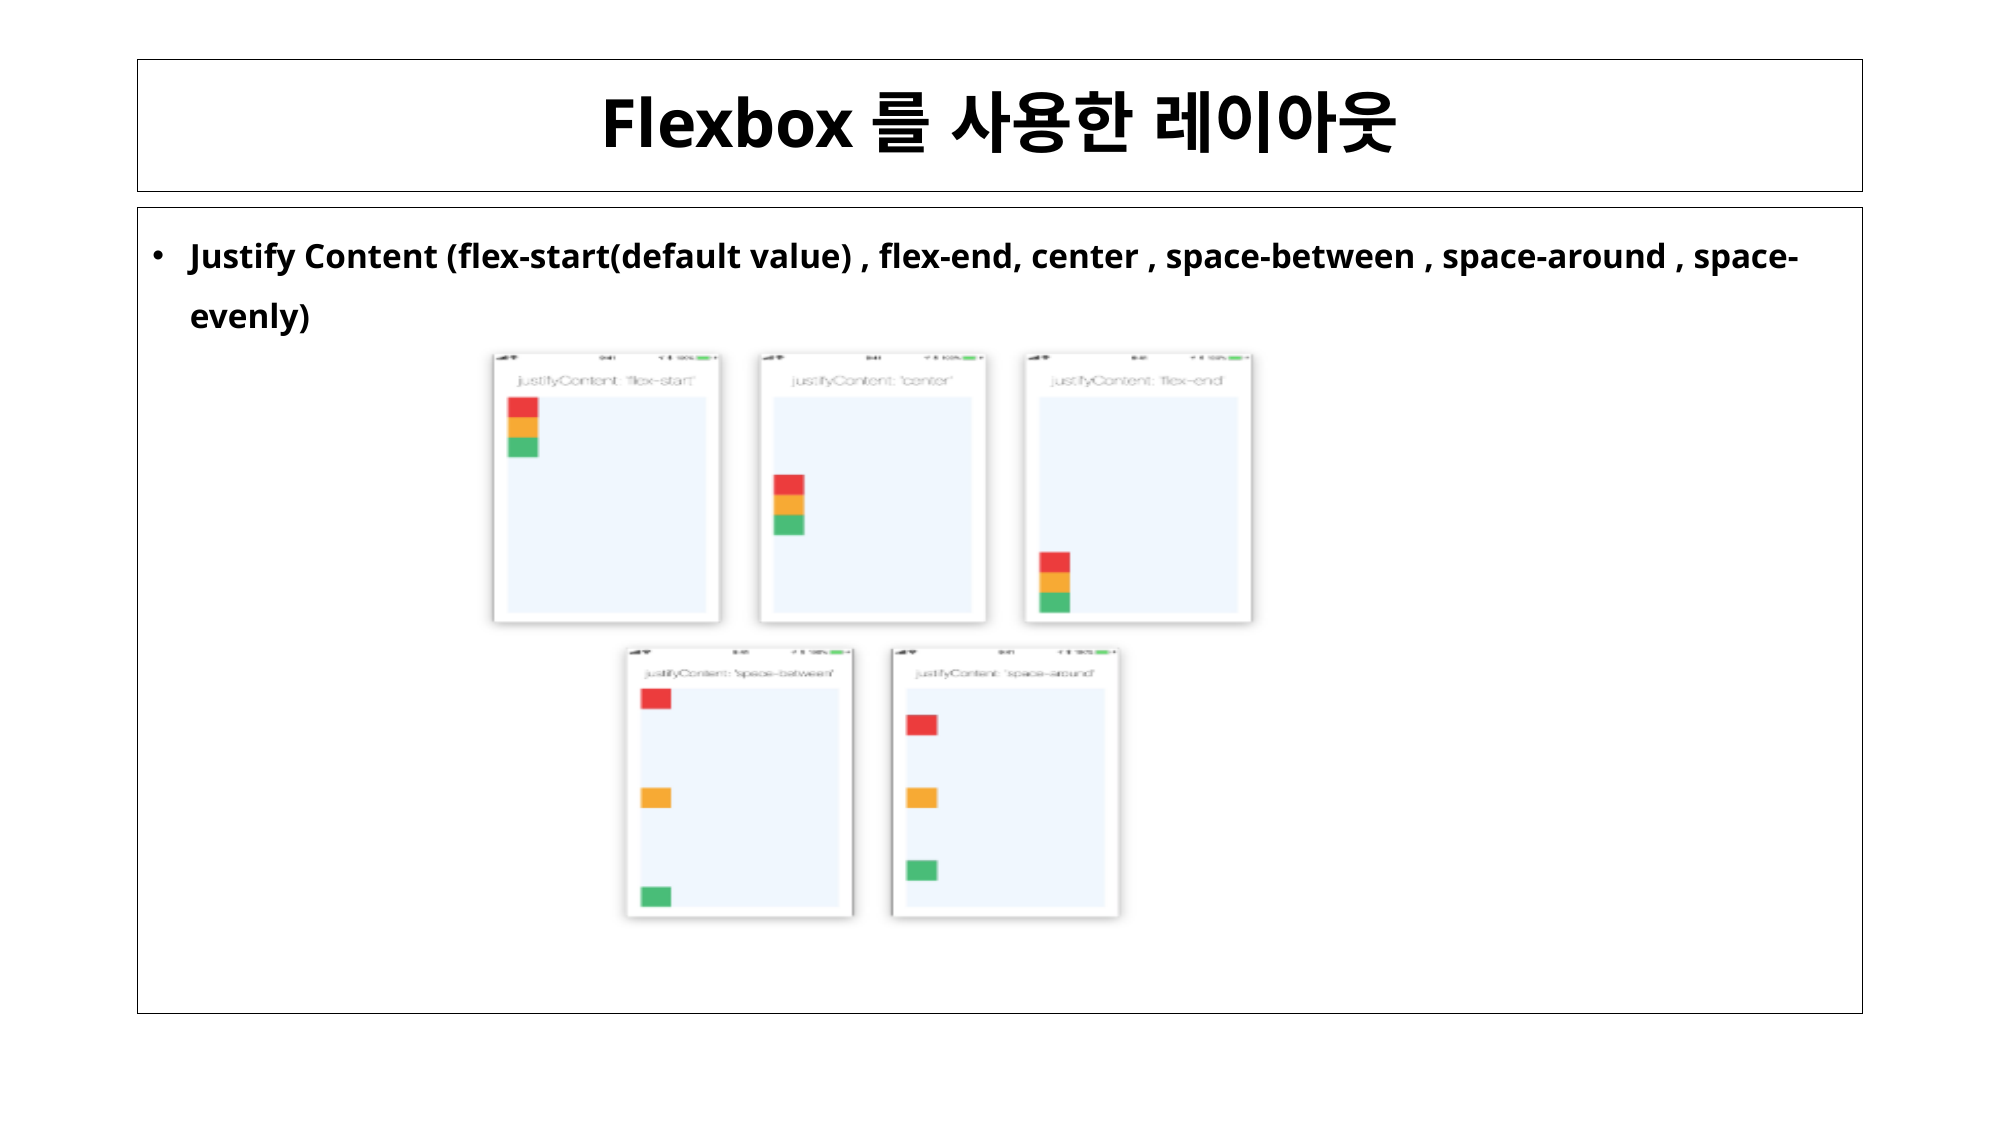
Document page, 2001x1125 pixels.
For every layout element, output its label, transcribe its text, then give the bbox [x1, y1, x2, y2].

picture [468, 346, 1342, 933]
list Justify Content (flex-start(default value) , flex-end, center , space-between , space-around , space-evenly) [137, 207, 1863, 1014]
title Flexbox를 사용한 레이아웃 [137, 59, 1863, 192]
